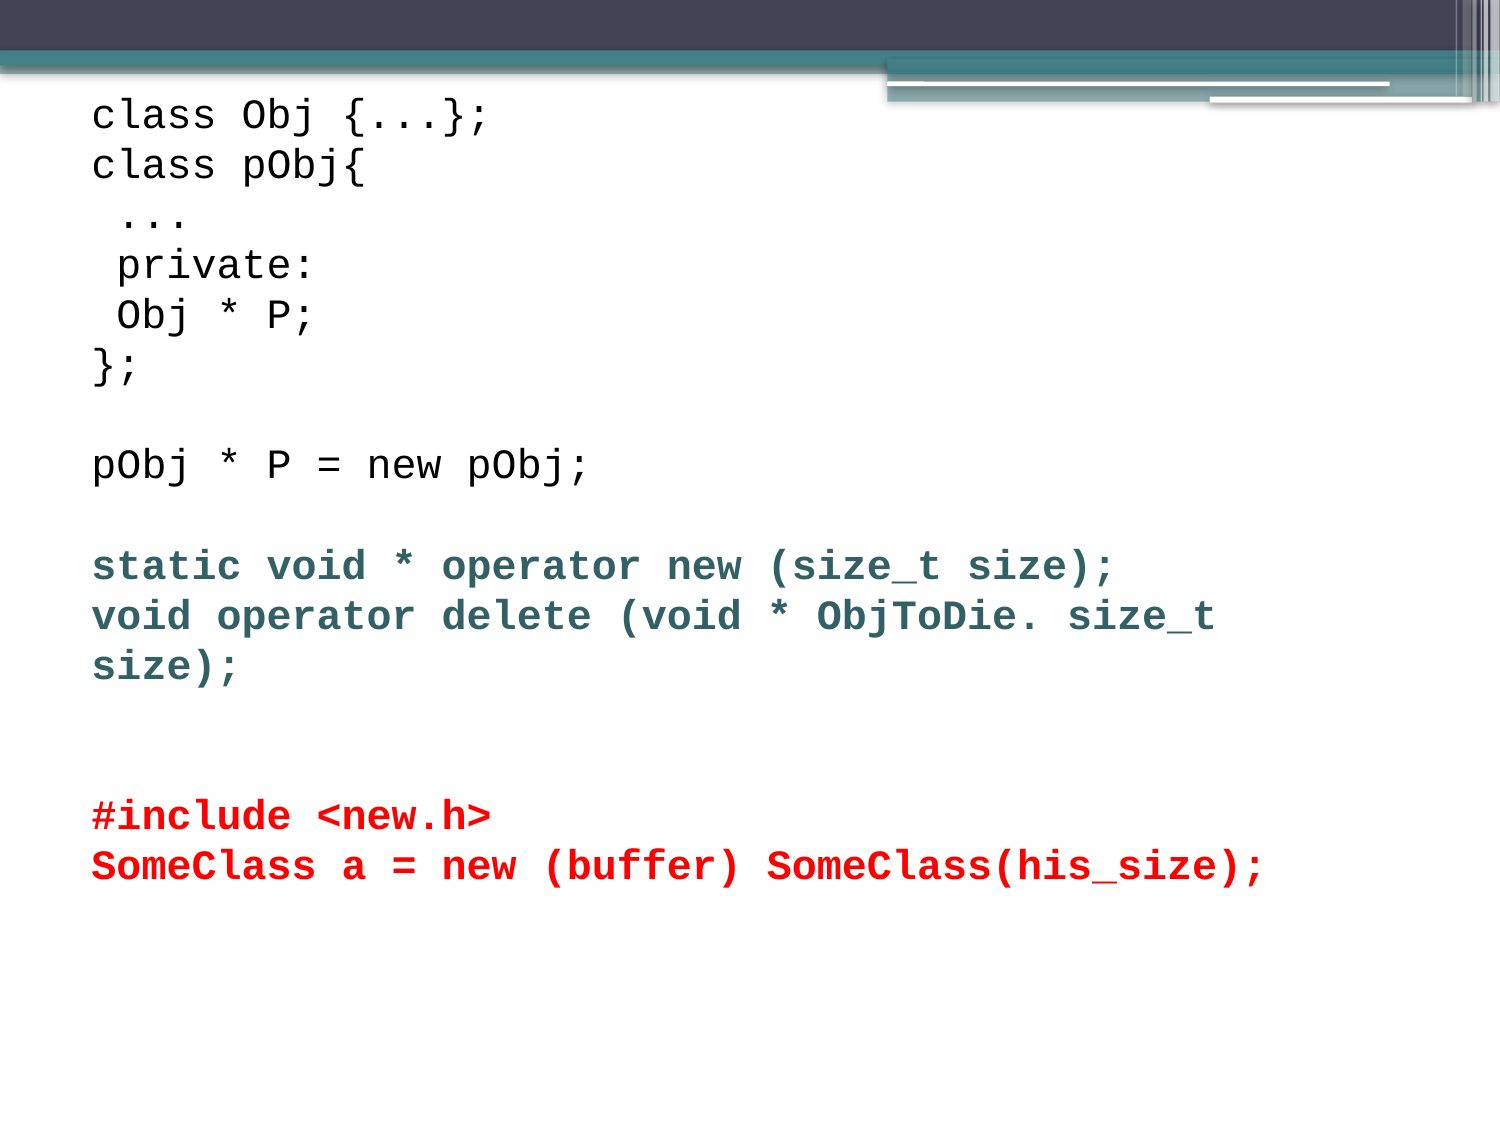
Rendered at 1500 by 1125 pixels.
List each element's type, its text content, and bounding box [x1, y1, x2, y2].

text_box class Obj {...}; class pObj{ ... private: Obj * P; }; pObj * P = new pObj; static void * operator new (size_t size); void operator delete (void * ObjToDie. size_t size); #include <new.h> SomeClass a = new (buffer) SomeClass(his_size); [76, 79, 1377, 895]
